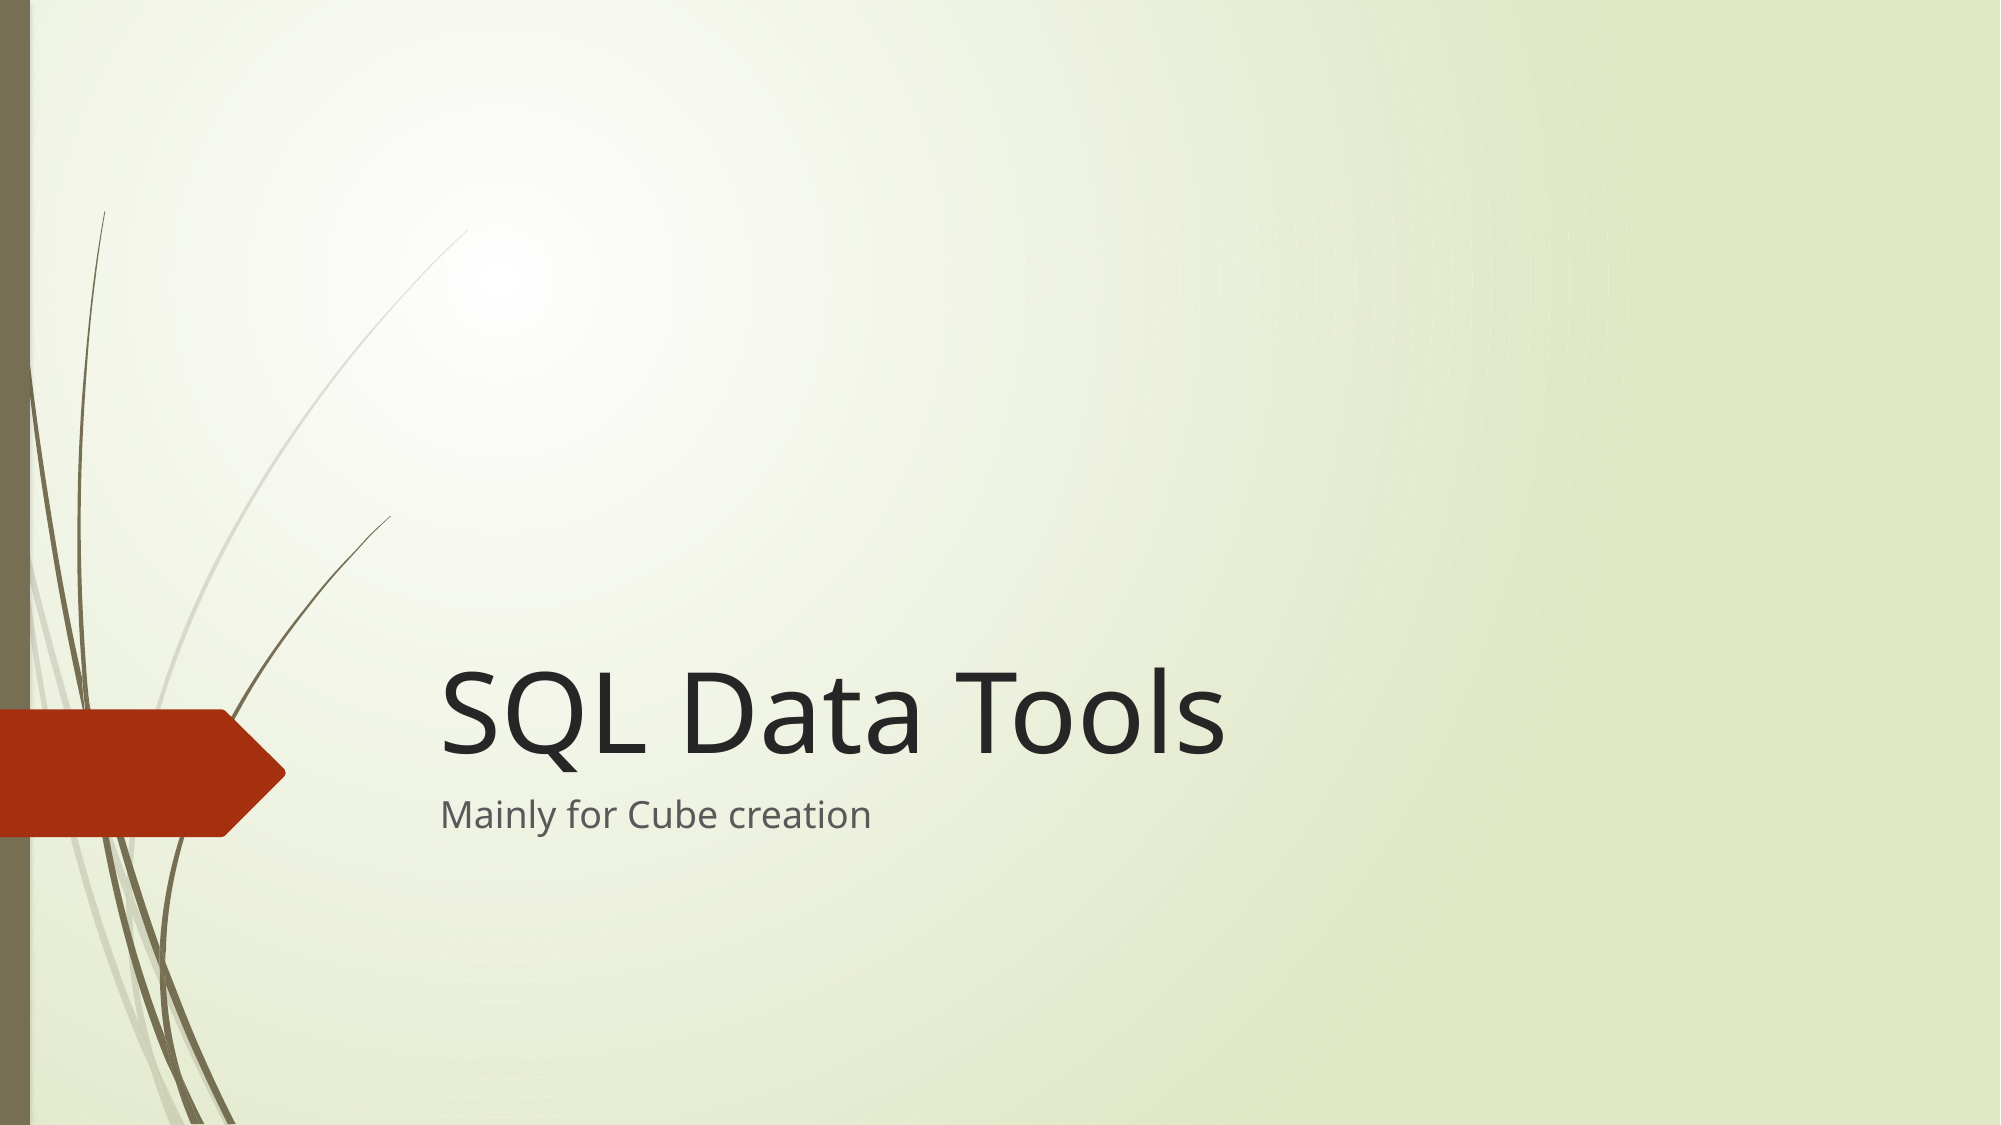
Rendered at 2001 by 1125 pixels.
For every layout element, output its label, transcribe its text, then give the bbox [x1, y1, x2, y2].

subtitle Mainly for Cube creation [424, 783, 1888, 969]
title SQL Data Tools [424, 412, 1888, 783]
